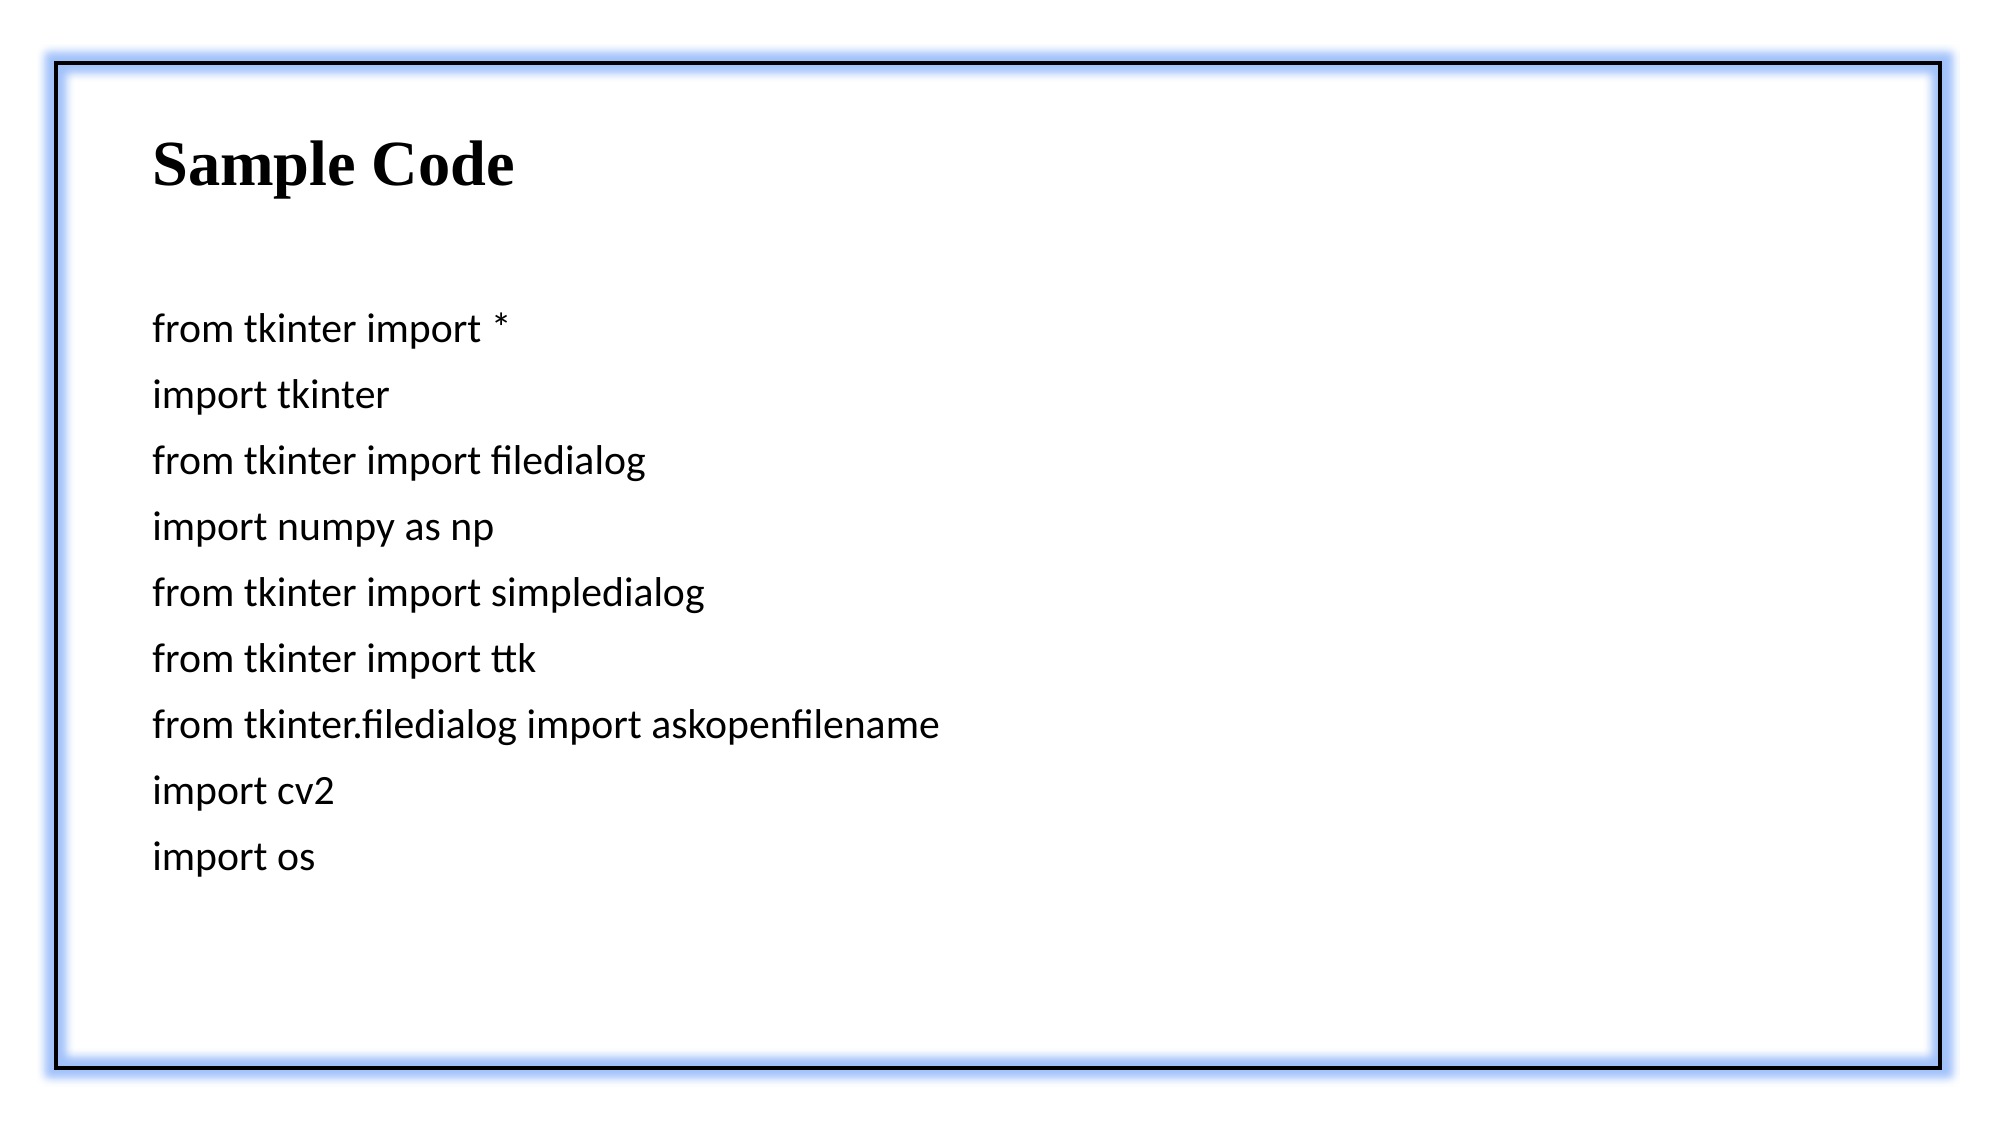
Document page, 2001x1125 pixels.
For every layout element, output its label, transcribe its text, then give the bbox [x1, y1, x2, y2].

list from tkinter import * import tkinter from tkinter import filedialog import numpy as np from tkinter import simpledialog from tkinter import ttk from tkinter.filedialog import askopenfilename import cv2 import os [137, 299, 1863, 1014]
title Sample Code [137, 59, 1863, 278]
